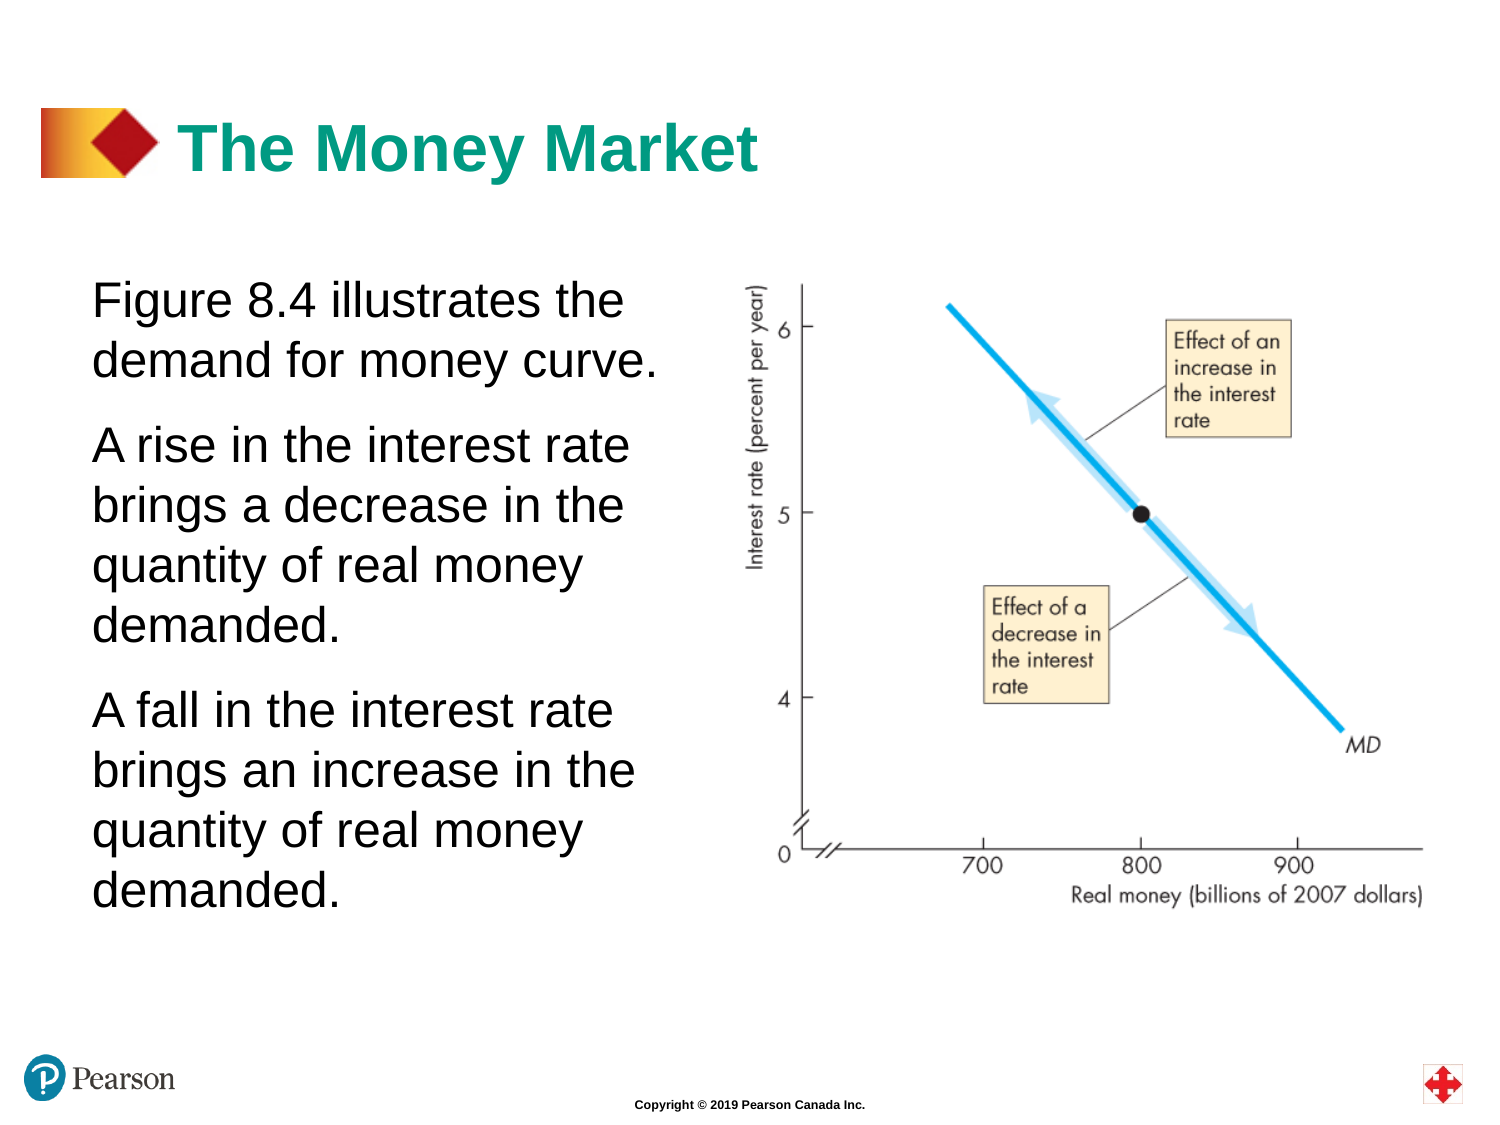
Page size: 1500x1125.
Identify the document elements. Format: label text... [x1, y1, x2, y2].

picture [24, 1054, 41, 1072]
picture [1423, 1064, 1463, 1104]
list Figure 8.4 illustrates the demand for money curve. A rise in the interest rate brings a decrease in the quantity of real money demanded. A fall in the interest rate brings an increase in the quantity of real money demanded. [59, 259, 735, 1003]
picture [738, 271, 1428, 922]
title The Money Market [162, 17, 1425, 269]
picture [33, 1064, 58, 1089]
picture [41, 108, 160, 178]
picture [24, 1087, 34, 1101]
picture [50, 1054, 175, 1101]
